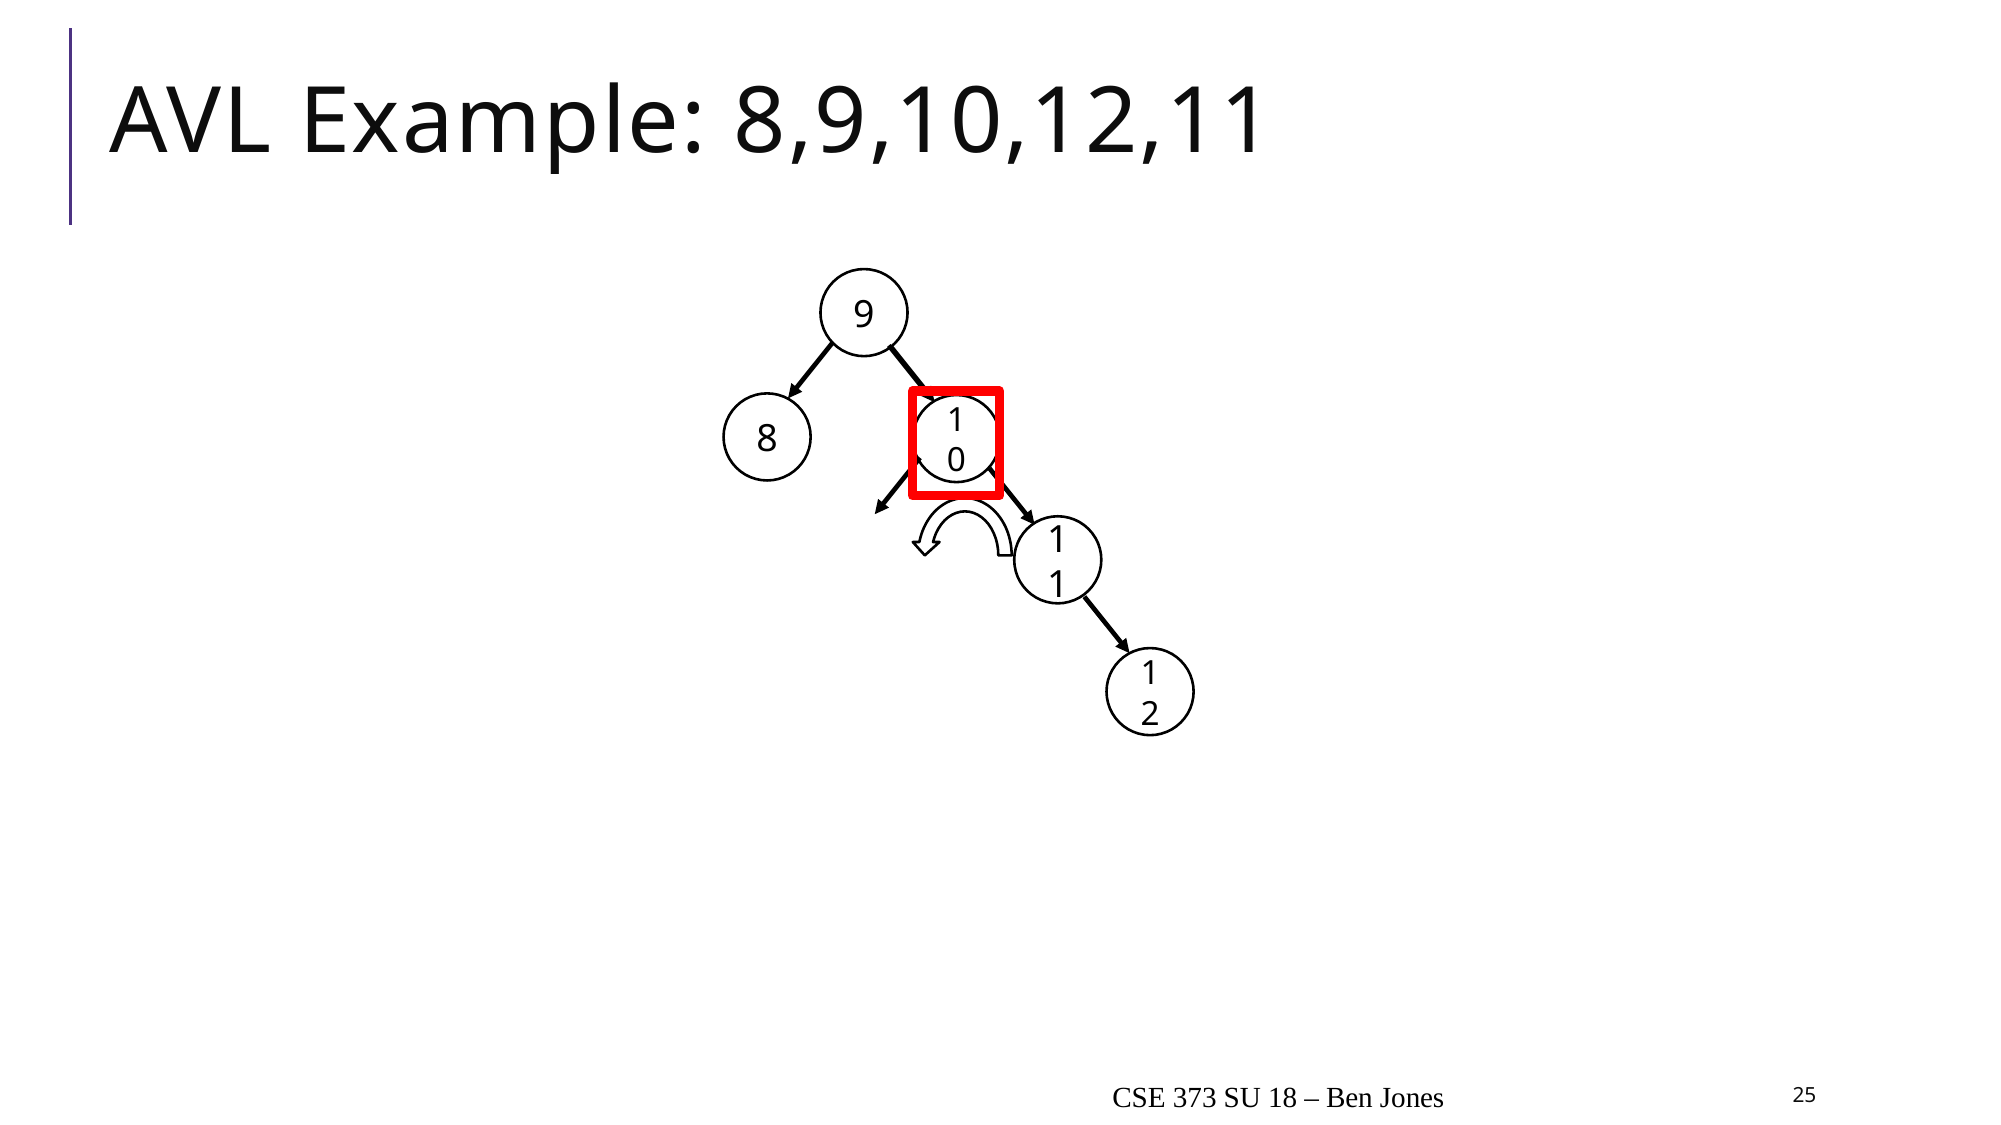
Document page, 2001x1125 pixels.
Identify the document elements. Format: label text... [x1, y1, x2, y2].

text_box [991, 532, 1007, 557]
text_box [989, 467, 1035, 525]
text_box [1013, 515, 1194, 736]
title AVL Example: 8,9,10,12,11 [94, 43, 1930, 210]
text_box 8 [722, 392, 812, 482]
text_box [874, 457, 921, 515]
footer CSE 373 SU 18 – Ben Jones [794, 1073, 1763, 1119]
slide_number 25 [1777, 1073, 1938, 1119]
text_box [911, 497, 982, 557]
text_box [787, 341, 834, 399]
text_box [911, 390, 1001, 497]
text_box 9 [819, 267, 909, 358]
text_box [888, 345, 935, 403]
